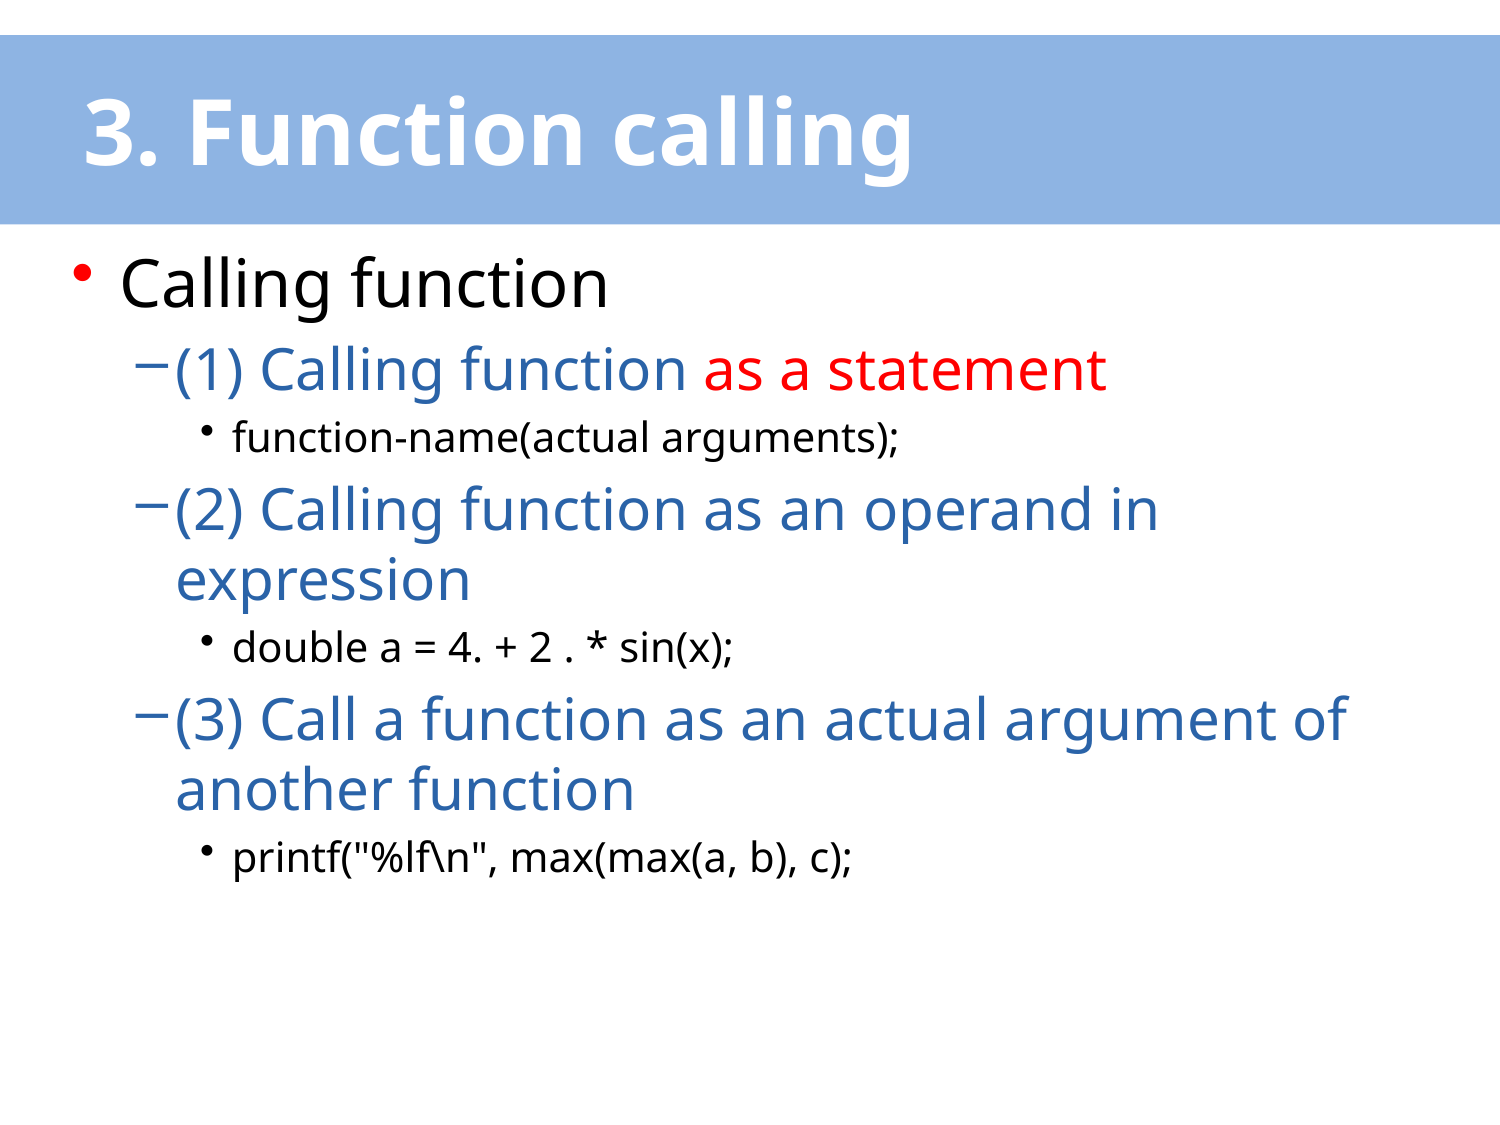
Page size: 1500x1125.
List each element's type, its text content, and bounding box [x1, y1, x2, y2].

title 3. Function calling [70, 35, 1346, 223]
list Calling function (1) Calling function as a statement function-name(actual arguments); (2) Calling function as an operand in expression double a = 4. + 2 . * sin(x); (3) Call a function as an actual argument of another function printf("%lf\n", max(max(a, b), c); [58, 234, 1447, 1020]
